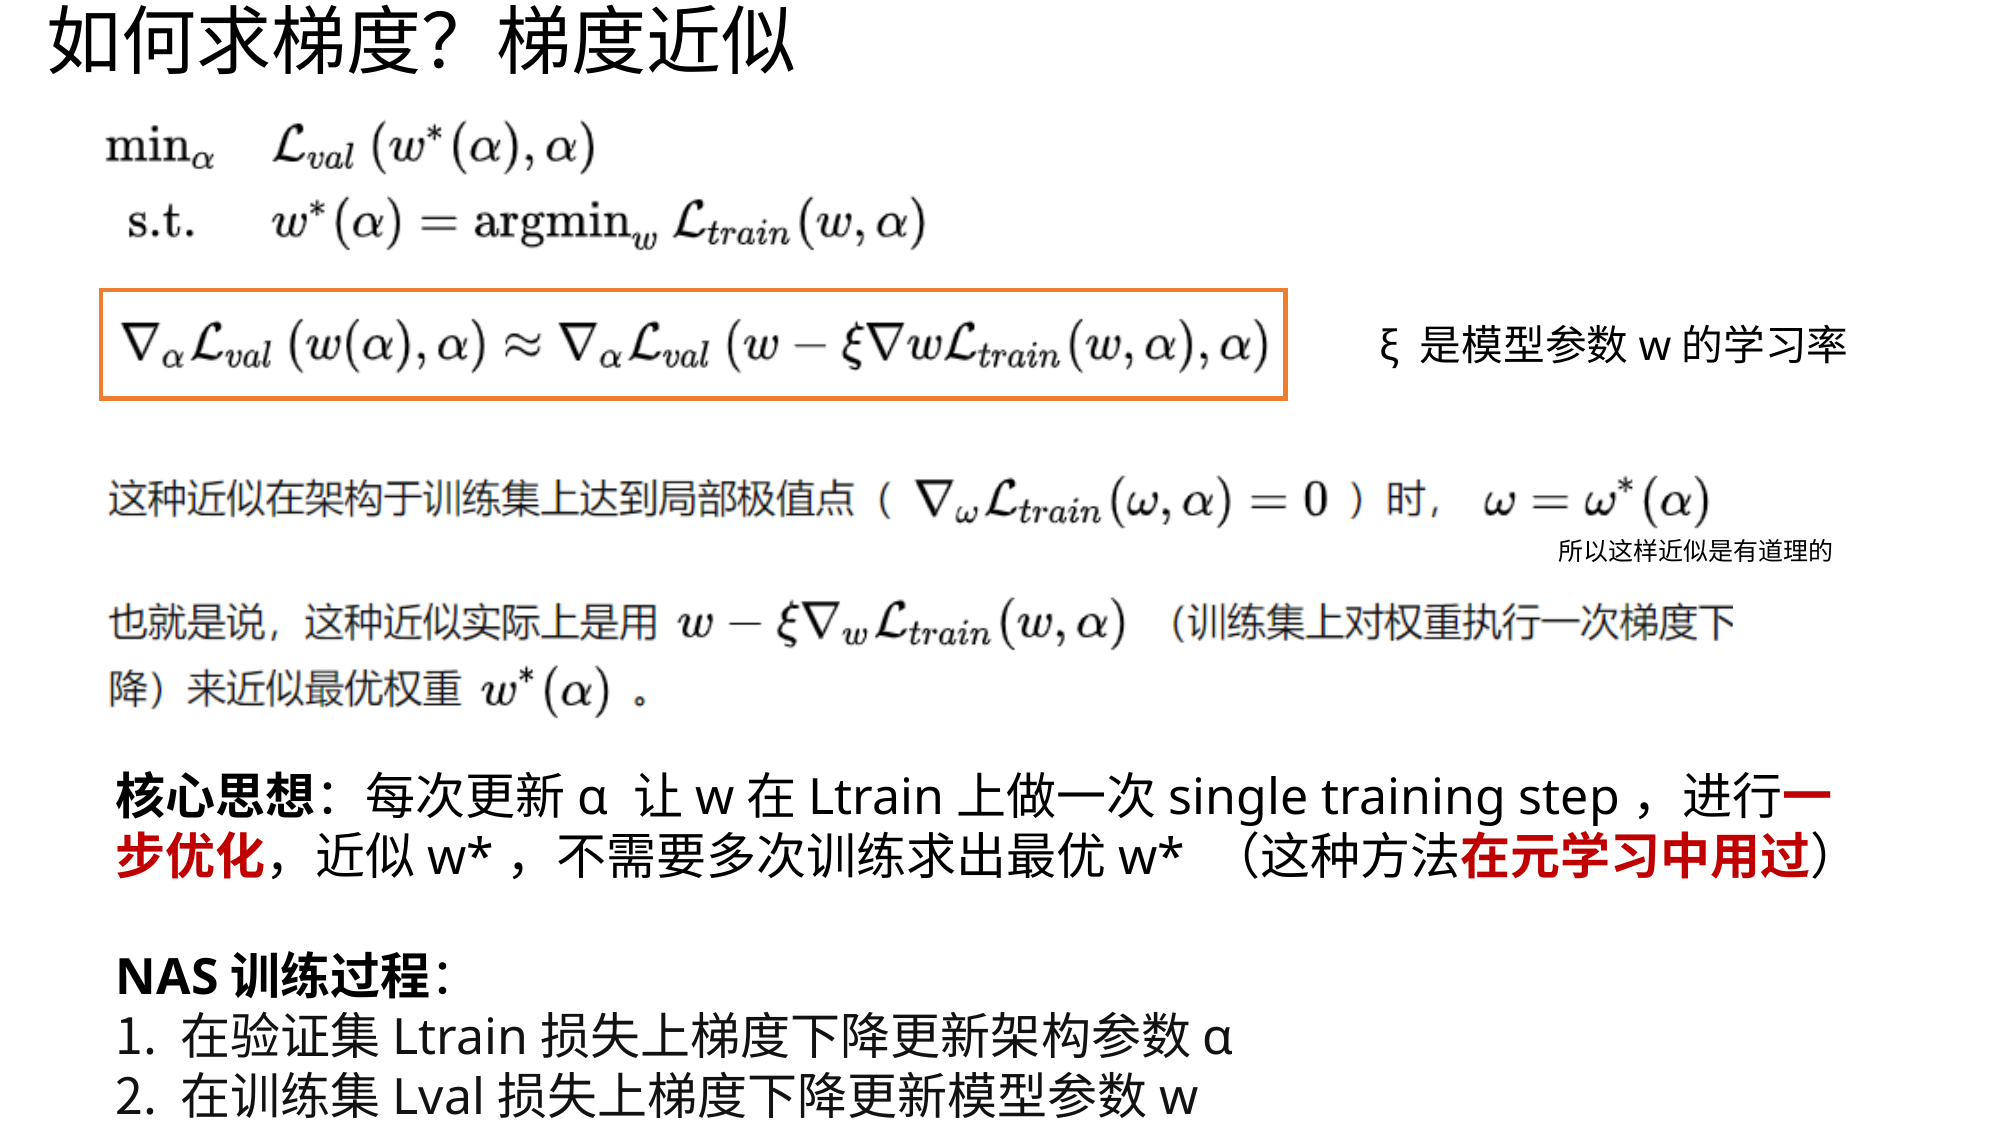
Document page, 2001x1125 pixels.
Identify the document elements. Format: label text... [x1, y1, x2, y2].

picture [100, 453, 1733, 729]
picture [101, 115, 936, 261]
text_box 所以这样近似是有道理的 [1733, 528, 1849, 574]
title 如何求梯度？梯度近似 [30, 0, 1074, 89]
text_box 核心思想：每次更新α 让w在Ltrain上做一次single training step，进行一步优化，近似w*，不需要多次训练求出最优w* （这种方法在元学习中用过） NAS训练过程： 在验证集Ltrain损失上梯度下降更新架构参数α 在训练集Lval损失上梯度下降更新模型参数w [101, 756, 1884, 1125]
list ξ 是模型参数w的学习率 [1364, 317, 1927, 406]
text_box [100, 289, 1286, 404]
